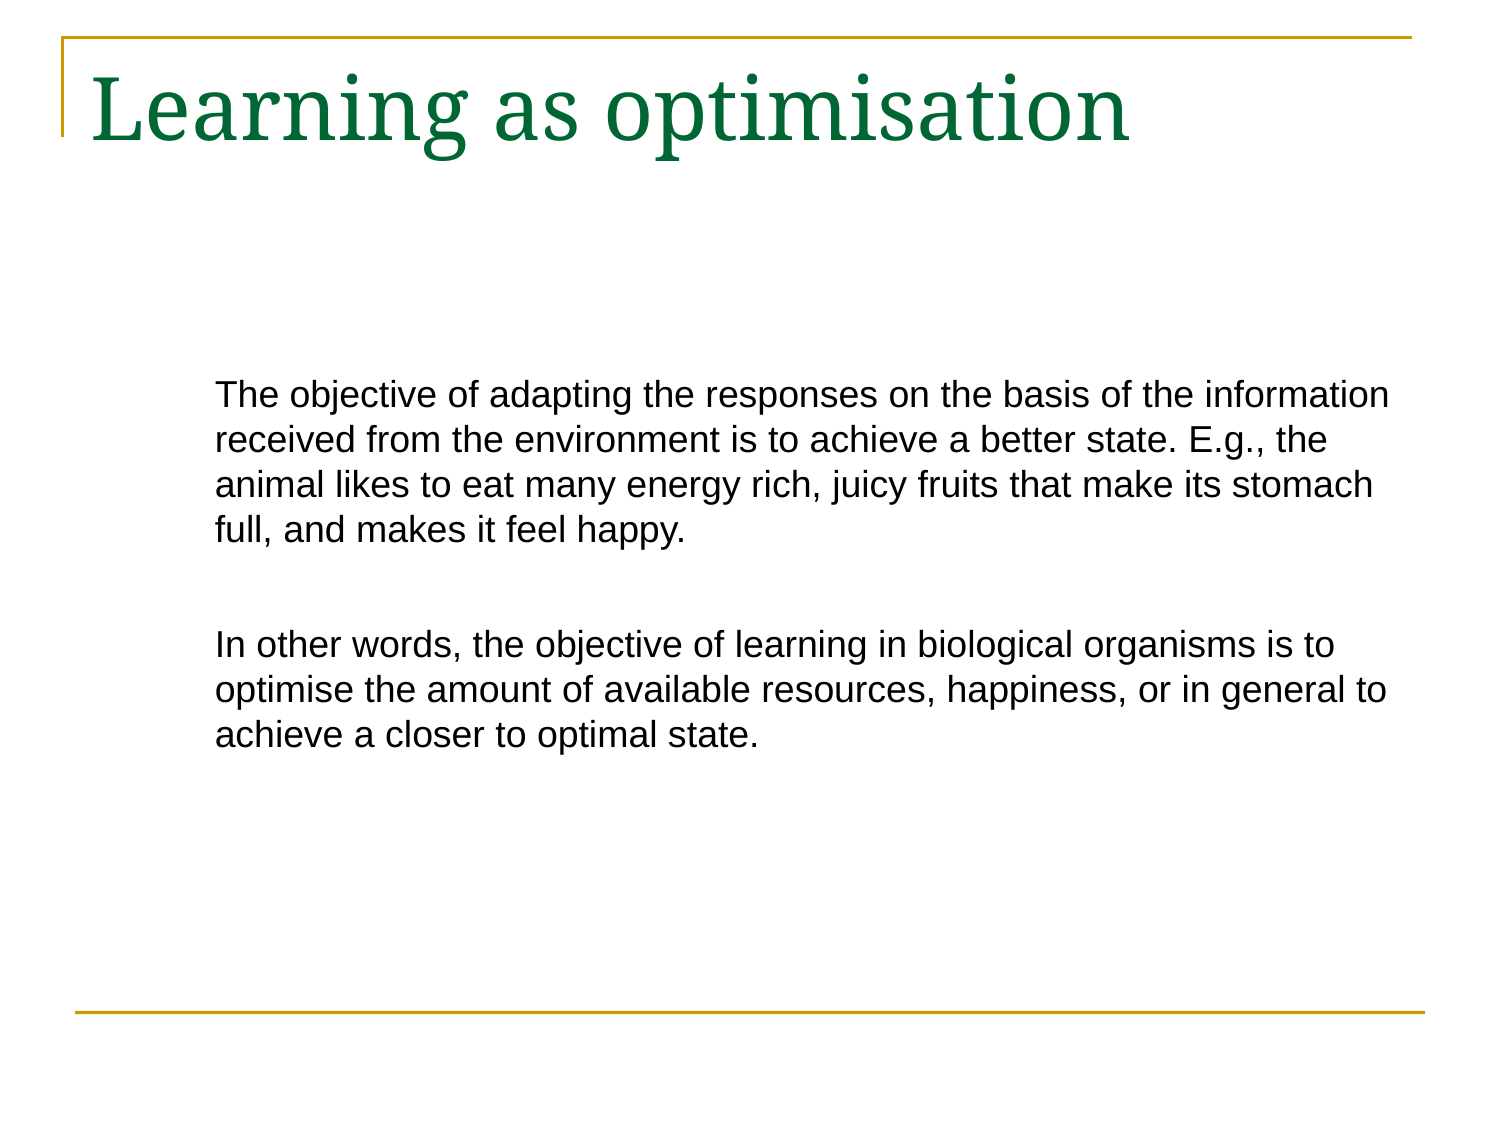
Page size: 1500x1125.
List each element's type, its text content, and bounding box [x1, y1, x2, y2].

text_box The objective of adapting the responses on the basis of the information received from the environment is to achieve a better state. E.g., the animal likes to eat many energy rich, juicy fruits that make its stomach full, and makes it feel happy. In other words, the objective of learning in biological organisms is to optimise the amount of available resources, happiness, or in general to achieve a closer to optimal state. [200, 362, 1425, 763]
title Learning as optimisation [74, 45, 1426, 233]
